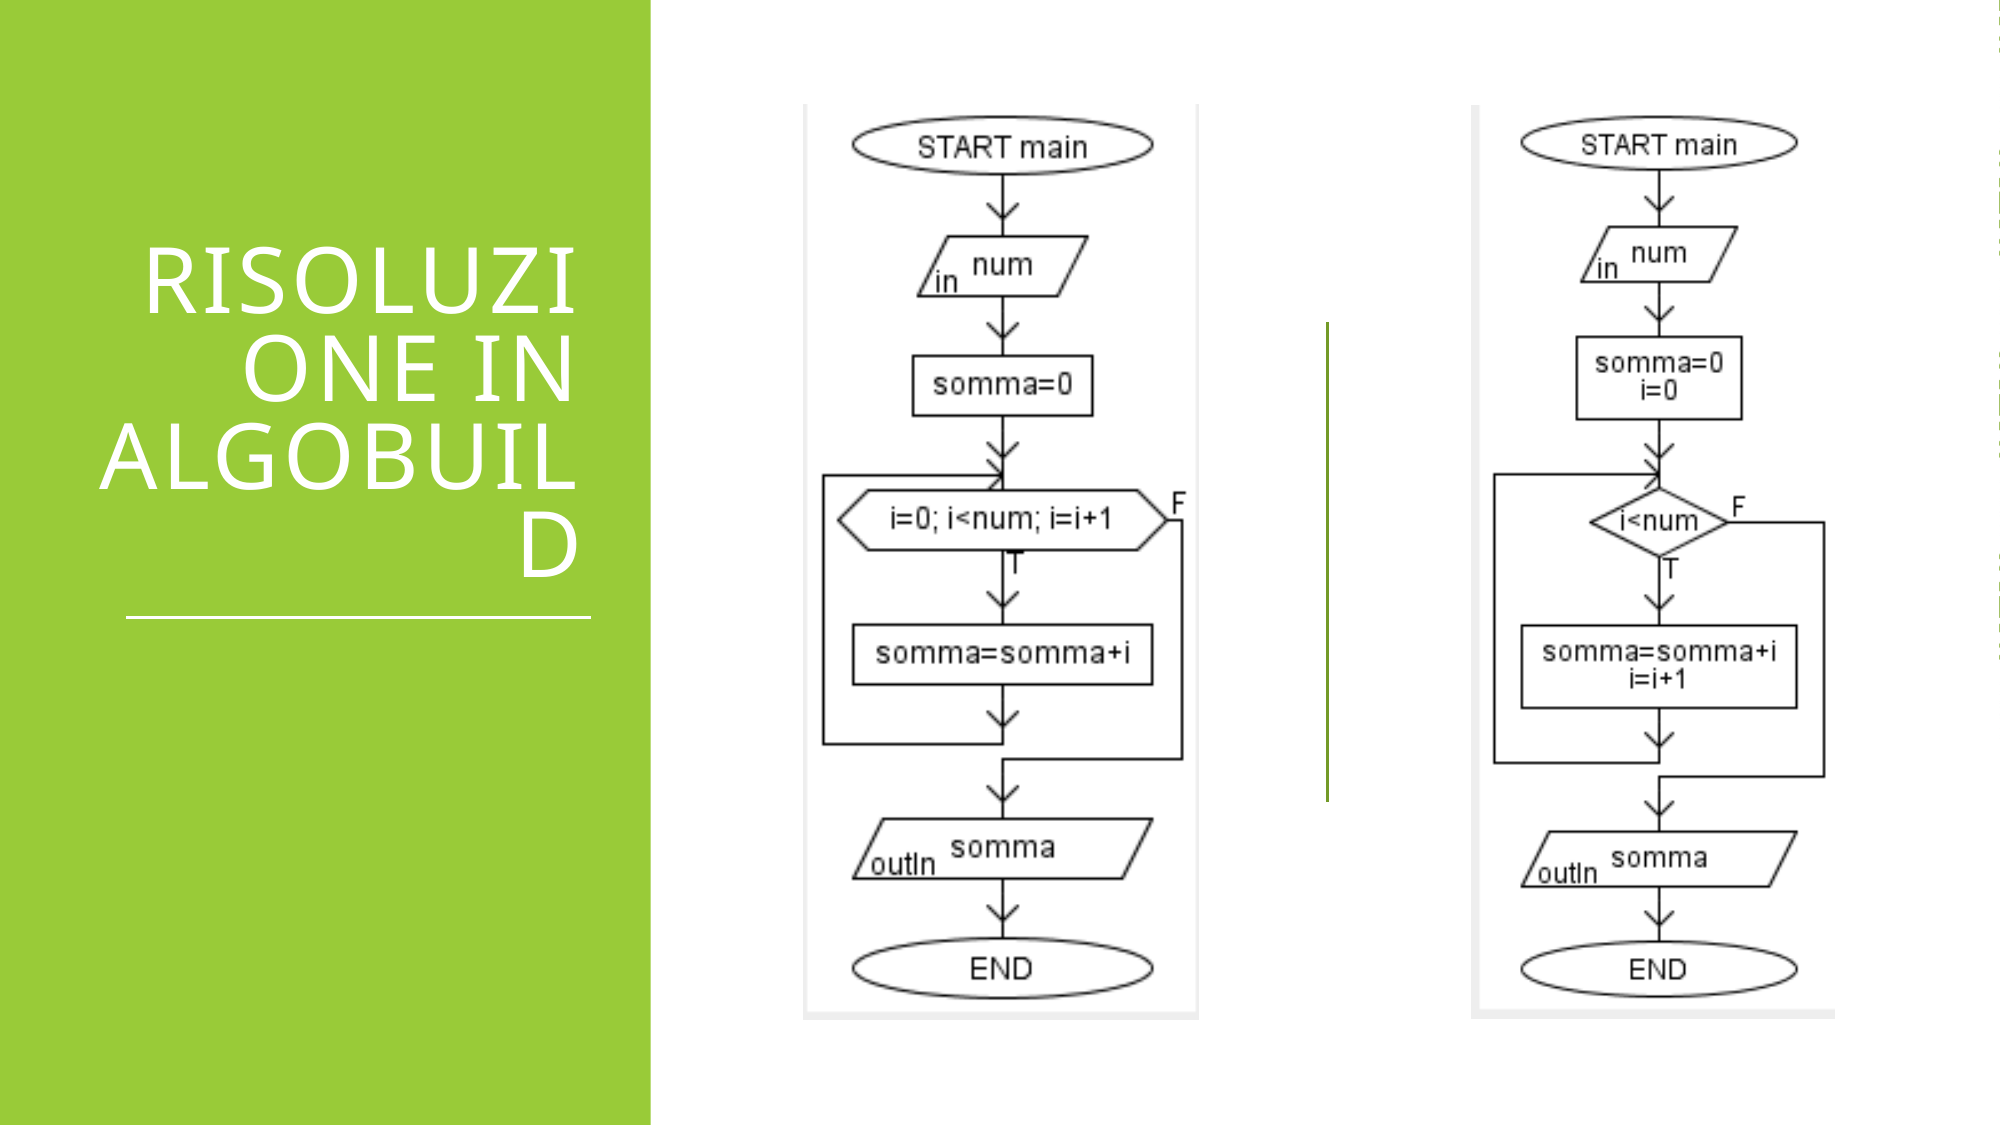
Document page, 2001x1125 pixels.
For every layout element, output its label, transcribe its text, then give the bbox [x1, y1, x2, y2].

text_box [0, 0, 652, 1125]
picture [1471, 105, 1835, 1020]
picture [803, 104, 1199, 1020]
text_box [652, 0, 2000, 1125]
title Risoluzione in algobuild [75, 104, 598, 603]
